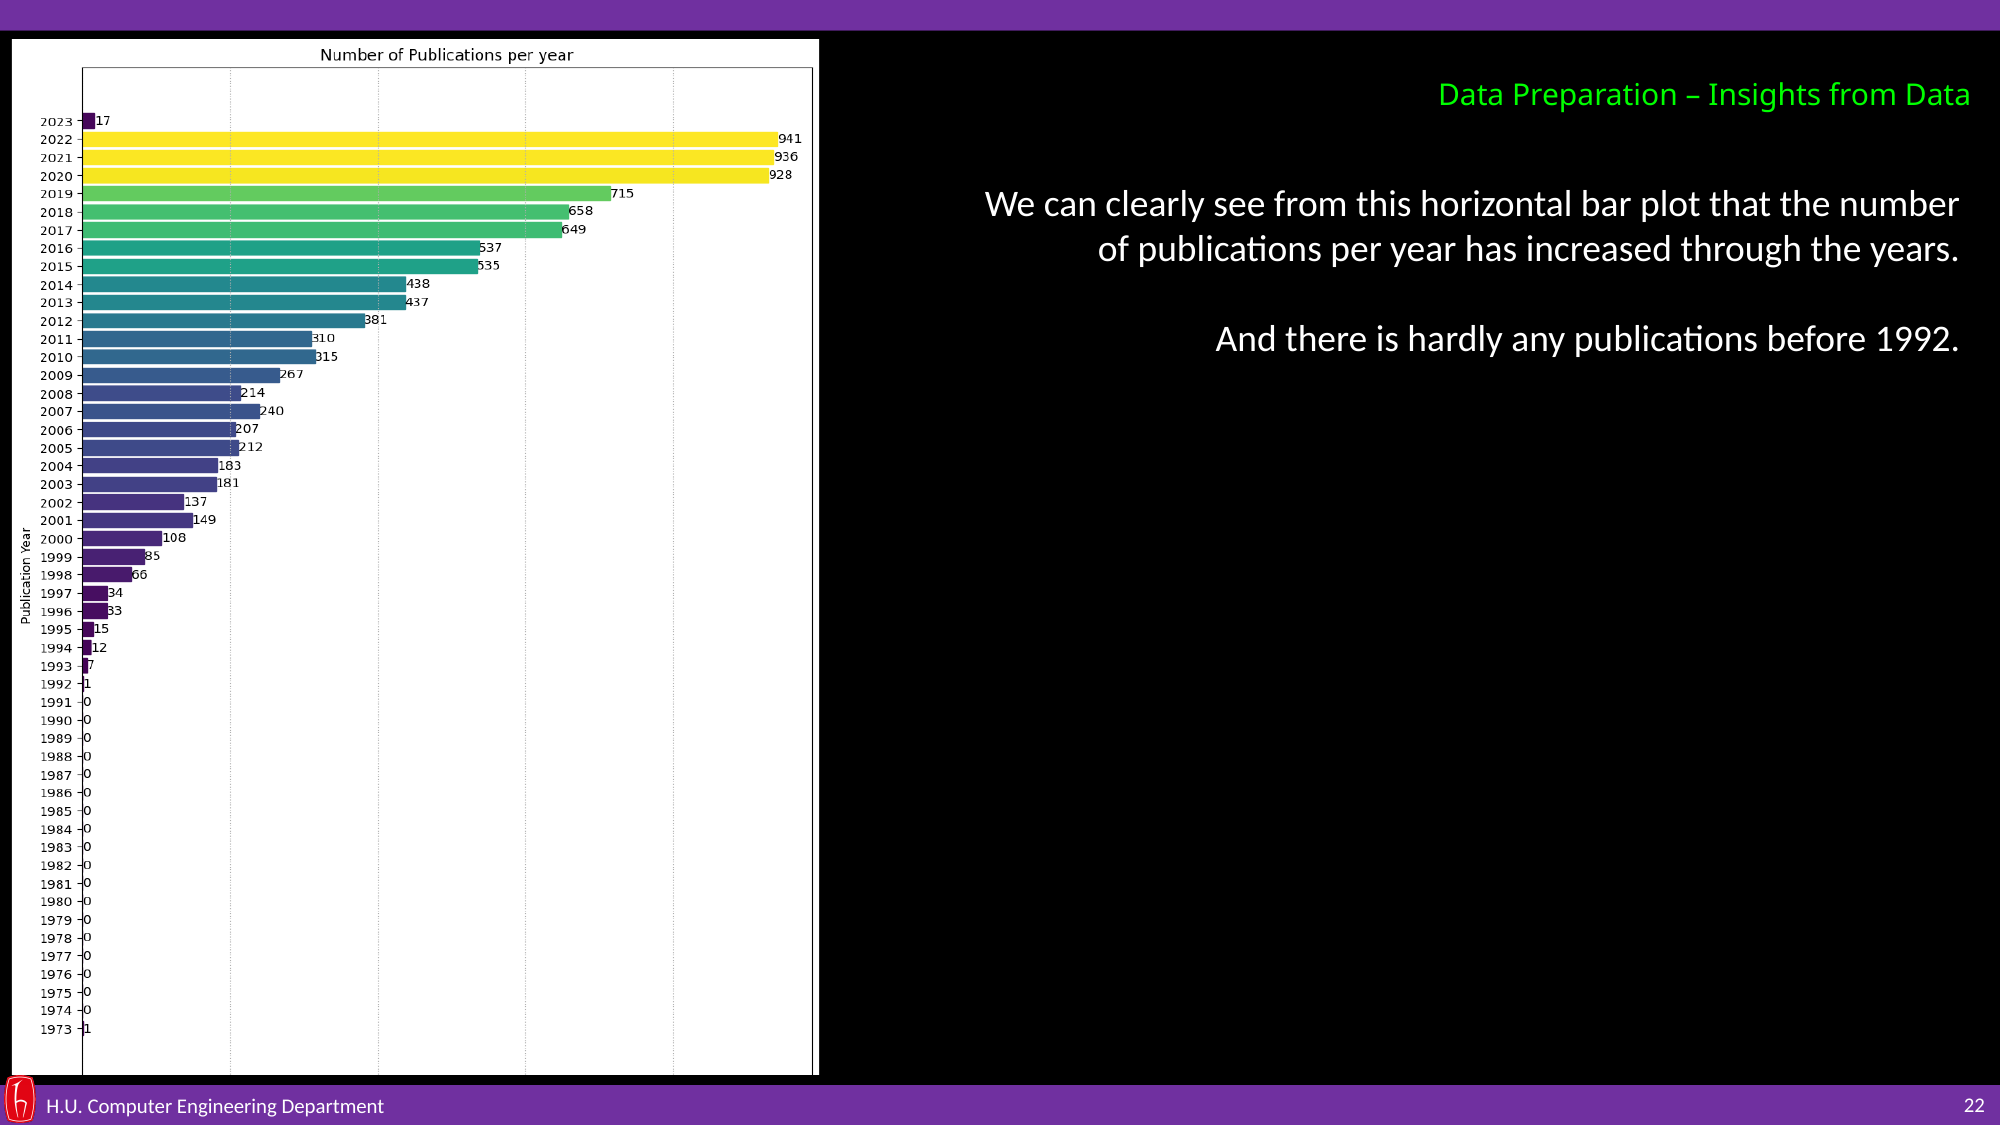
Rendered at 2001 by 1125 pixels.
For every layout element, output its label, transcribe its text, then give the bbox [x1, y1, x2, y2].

text_box Data Preparation – Insights from Data [1423, 39, 1988, 120]
text_box We can clearly see from this horizontal bar plot that the number of publications per year has increased through the years. And there is hardly any publications before 1992. [954, 171, 1976, 367]
picture [4, 39, 820, 1123]
